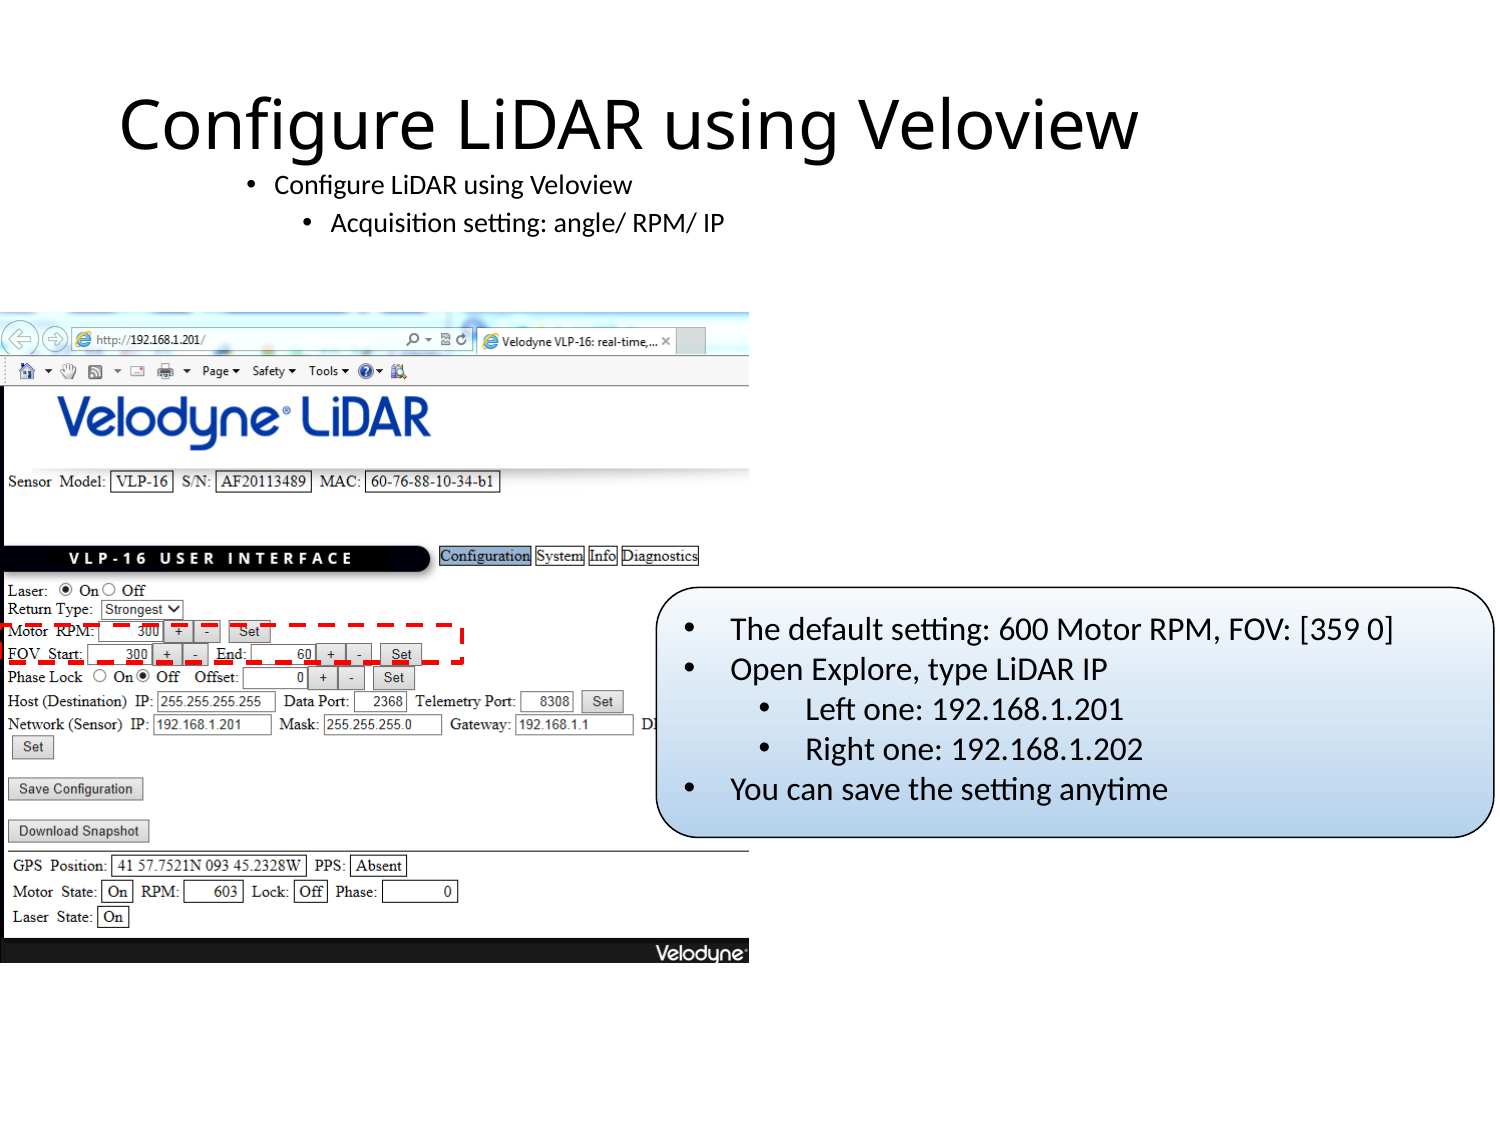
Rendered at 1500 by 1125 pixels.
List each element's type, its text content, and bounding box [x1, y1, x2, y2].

text_box The default setting: 600 Motor RPM, FOV: [359 0] Open Explore, type LiDAR IP Left one: 192.168.1.201 Right one: 192.168.1.202 You can save the setting anytime [749, 587, 1494, 838]
title Configure LiDAR using Veloview [103, 59, 1397, 162]
picture [0, 312, 749, 963]
list Configure LiDAR using Veloview Acquisition setting: angle/ RPM/ IP [62, 162, 1463, 341]
